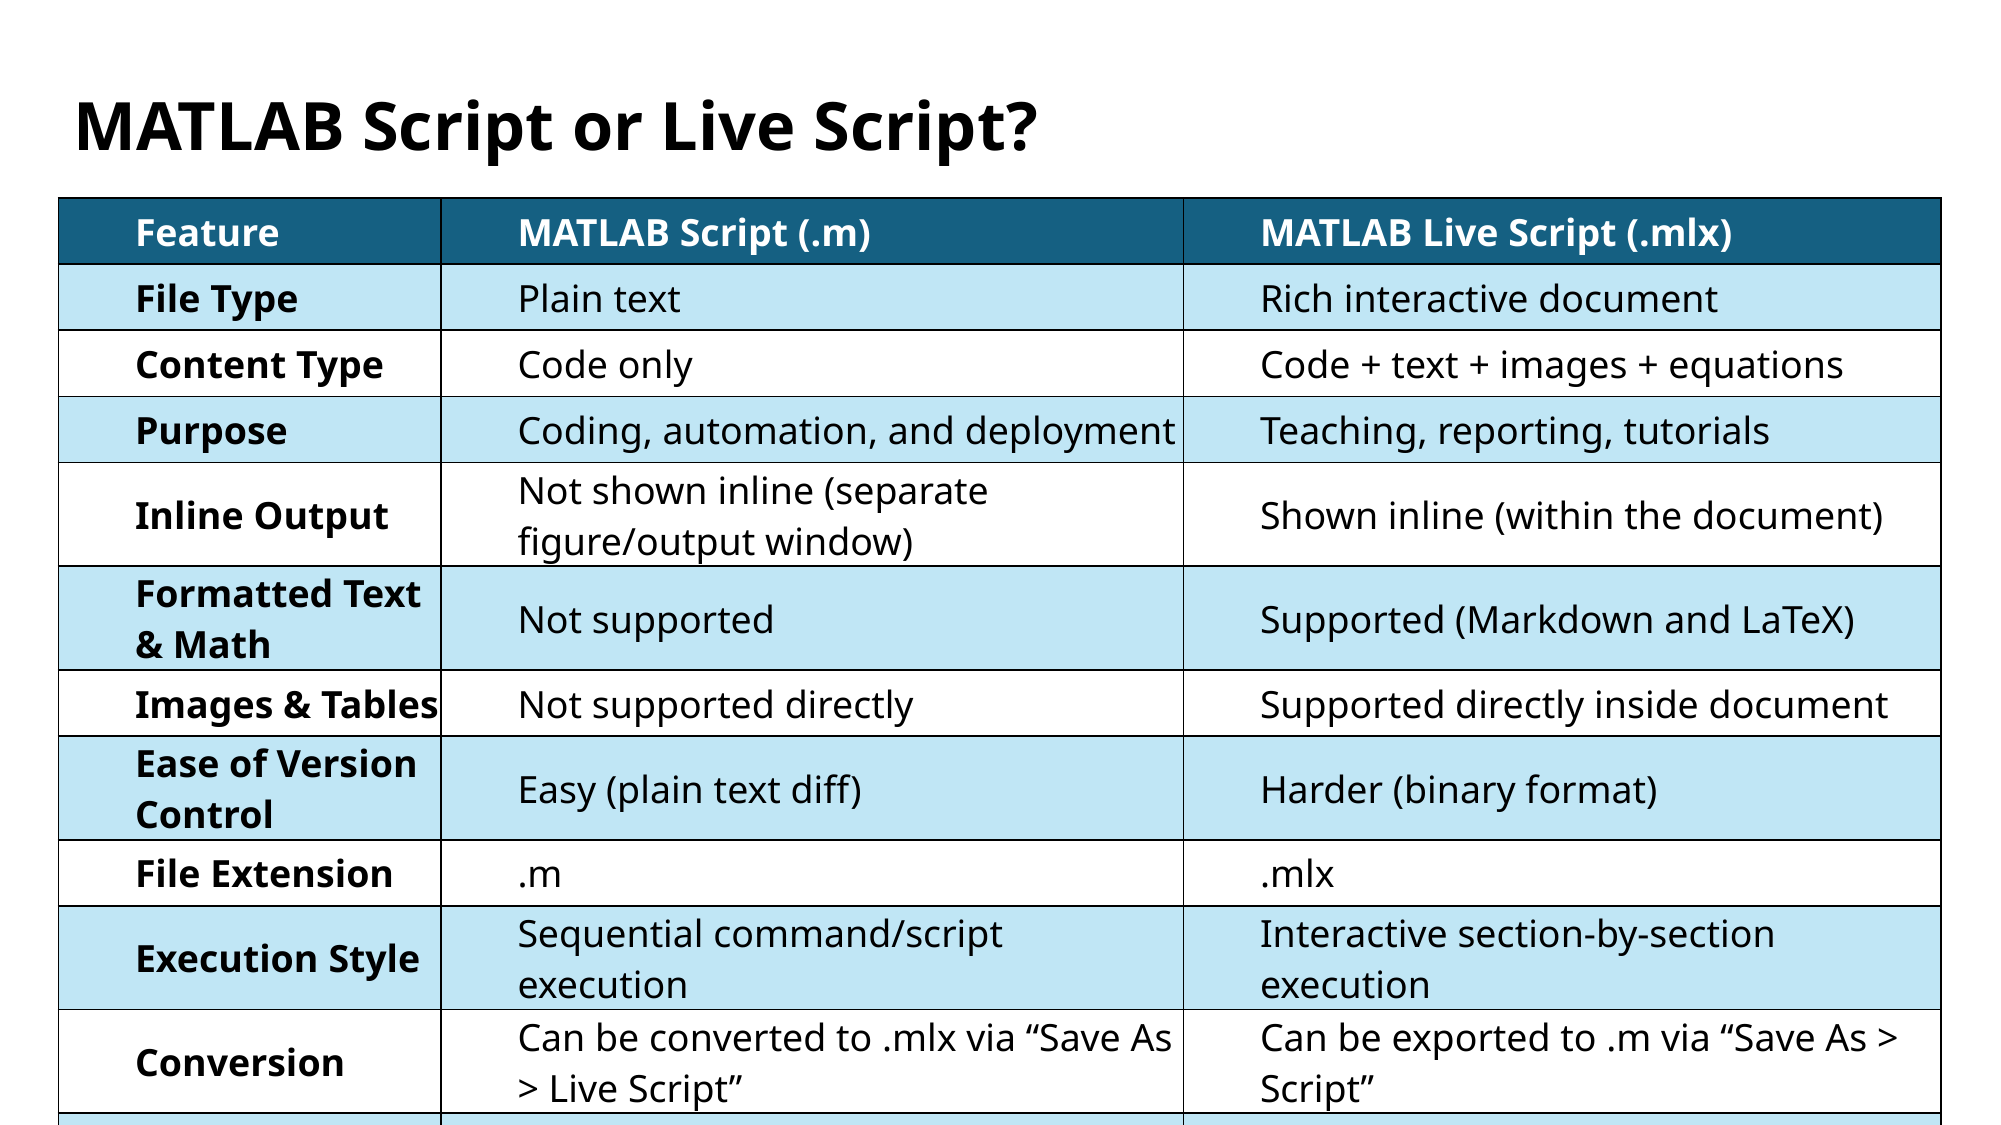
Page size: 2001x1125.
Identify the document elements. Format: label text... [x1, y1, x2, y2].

table_cell Not supported directly [442, 671, 1183, 735]
table_cell Ease of Version Control [59, 737, 440, 839]
table_cell Conversion [59, 1010, 440, 1112]
table_cell Purpose [59, 397, 440, 462]
table_cell Teaching, demonstration, documentation [1184, 1114, 1940, 1125]
table_cell Content Type [59, 331, 440, 396]
table_cell Not supported [442, 567, 1183, 669]
table_cell Not shown inline (separate figure/output window) [442, 463, 1183, 565]
table_cell Easy (plain text diff) [442, 737, 1183, 839]
table_cell Best For [59, 1114, 440, 1125]
table_cell Shown inline (within the document) [1184, 463, 1940, 565]
title MATLAB Script or Live Script? [58, 59, 1863, 197]
table_cell Coding, automation, and deployment [442, 397, 1183, 462]
table_cell Formatted Text & Math [59, 567, 440, 669]
table_cell Execution Style [59, 907, 440, 1009]
table_cell Images & Tables [59, 671, 440, 735]
table_cell Can be exported to .m via “Save As > Script” [1184, 1010, 1940, 1112]
table_cell Supported directly inside document [1184, 671, 1940, 735]
table_cell Plain text [442, 265, 1183, 329]
table_cell Rich interactive document [1184, 265, 1940, 329]
table_cell Reusable code, automation tasks [442, 1114, 1183, 1125]
table_header Feature [59, 199, 440, 263]
table_cell Interactive section-by-section execution [1184, 907, 1940, 1009]
table_cell File Extension [59, 841, 440, 905]
table_cell Harder (binary format) [1184, 737, 1940, 839]
table_cell Code + text + images + equations [1184, 331, 1940, 396]
table_cell Sequential command/script execution [442, 907, 1183, 1009]
table_cell Code only [442, 331, 1183, 396]
table_cell .mlx [1184, 841, 1940, 905]
table_cell Teaching, reporting, tutorials [1184, 397, 1940, 462]
table_cell File Type [59, 265, 440, 329]
table_header MATLAB Script (.m) [442, 199, 1183, 263]
table_cell Inline Output [59, 463, 440, 565]
table_cell .m [442, 841, 1183, 905]
table_cell Supported (Markdown and LaTeX) [1184, 567, 1940, 669]
table_header MATLAB Live Script (.mlx) [1184, 199, 1940, 263]
table_cell Can be converted to .mlx via “Save As > Live Script” [442, 1010, 1183, 1112]
